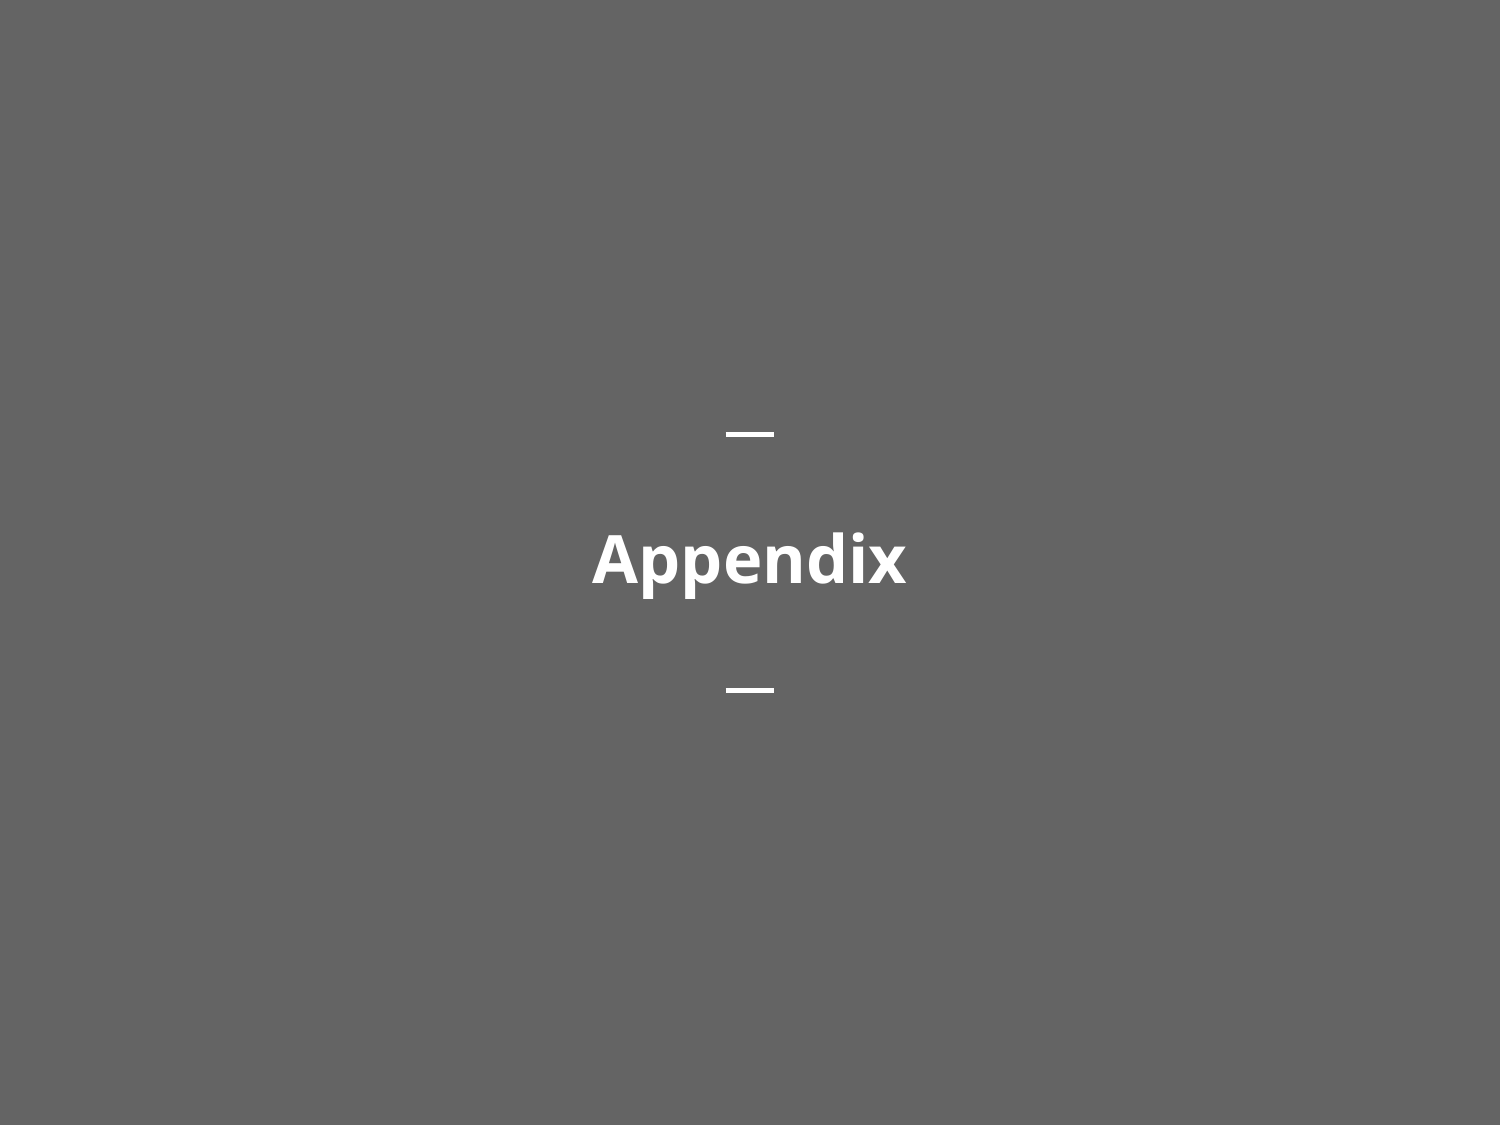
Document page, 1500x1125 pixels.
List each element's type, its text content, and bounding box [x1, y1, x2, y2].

title Appendix [397, 495, 720, 630]
title Appendix [780, 495, 1103, 630]
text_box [725, 434, 775, 691]
